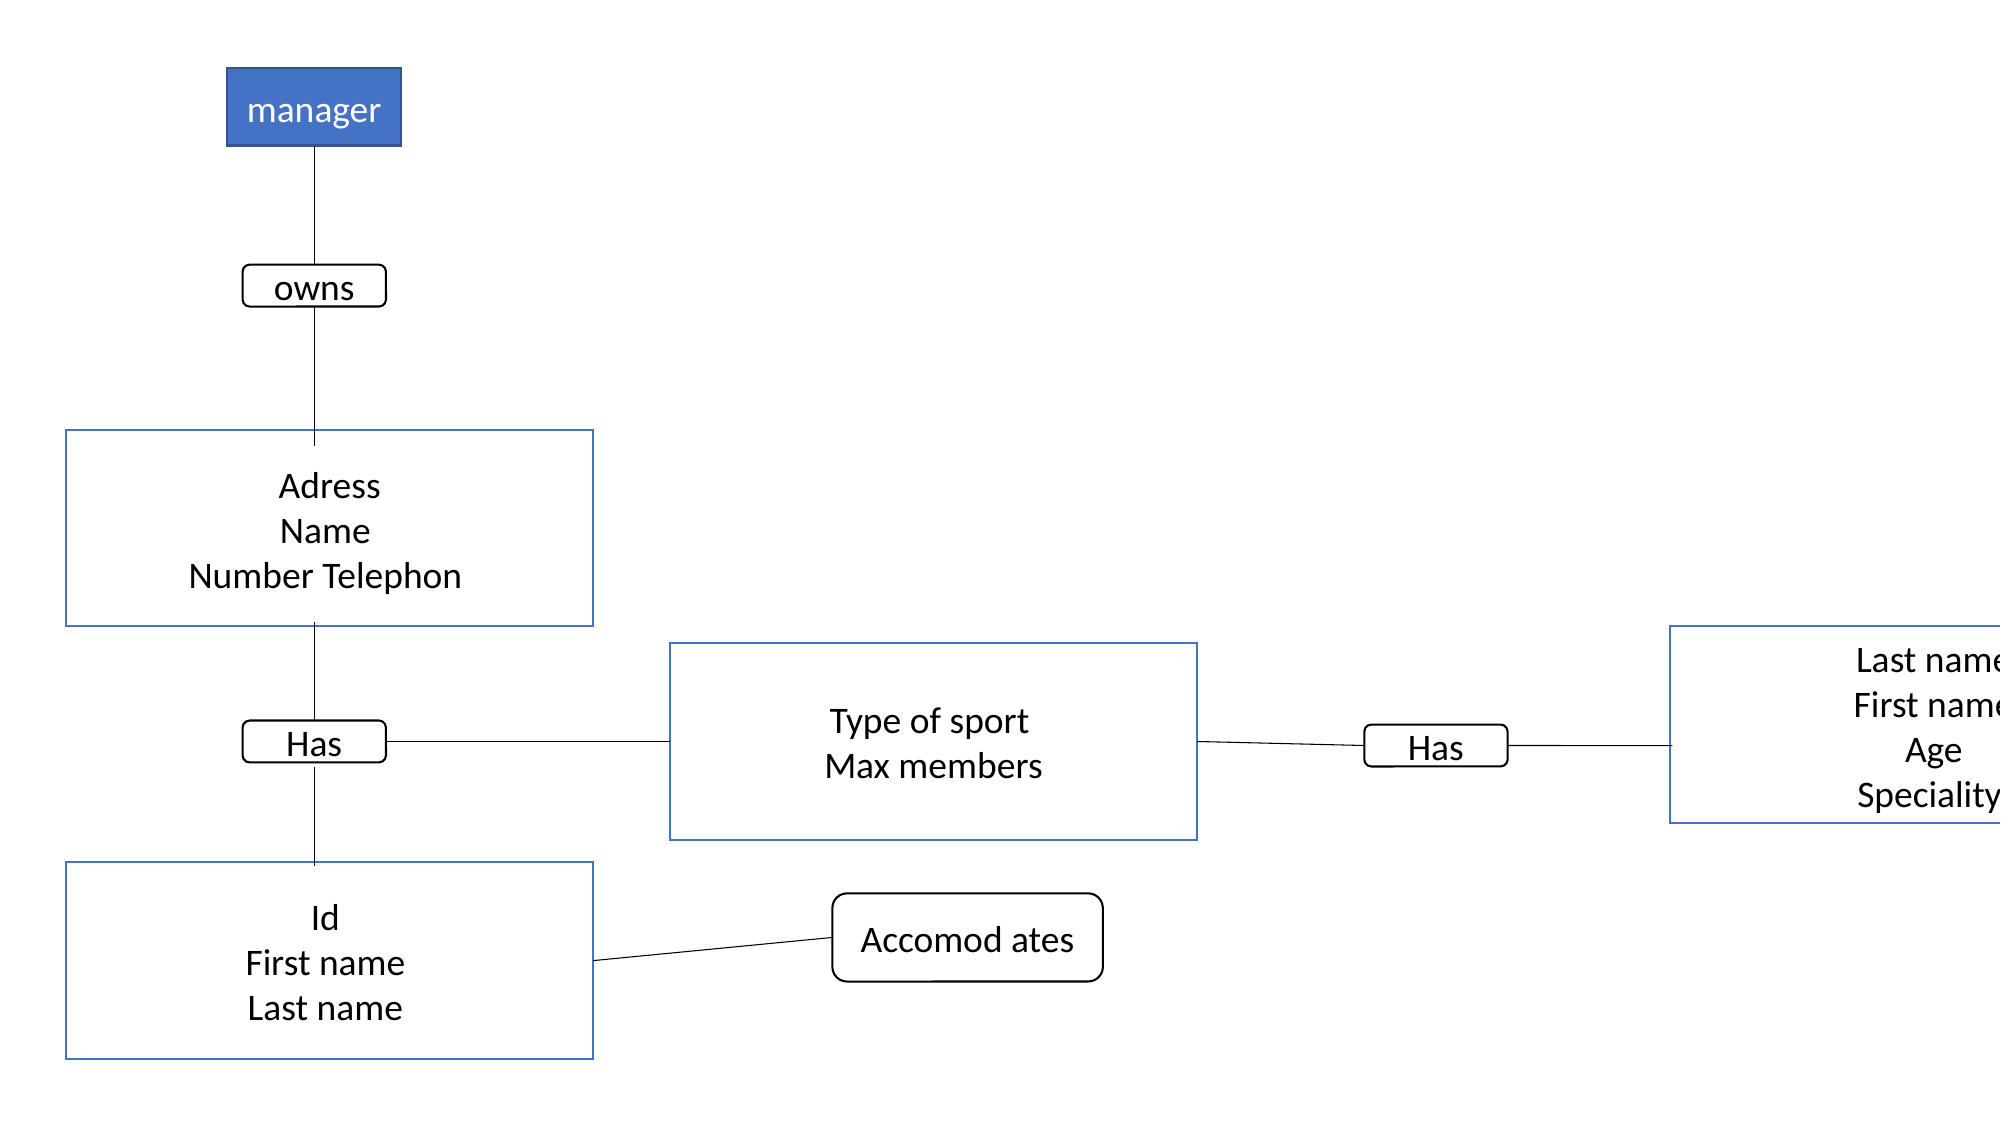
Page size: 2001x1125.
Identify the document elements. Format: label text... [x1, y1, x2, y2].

text_box Has [1363, 723, 1509, 768]
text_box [593, 937, 833, 961]
text_box Id First name Last name [65, 861, 594, 1060]
text_box Has [241, 719, 388, 764]
text_box Type of sport Max members [669, 642, 1198, 841]
text_box owns [241, 263, 388, 308]
text_box manager [226, 67, 402, 147]
text_box Accomod ates [831, 892, 1104, 983]
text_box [1197, 741, 1365, 746]
text_box Last name First name Age Speciality [1669, 625, 2000, 824]
text_box Adress Name Number Telephon [65, 429, 594, 627]
